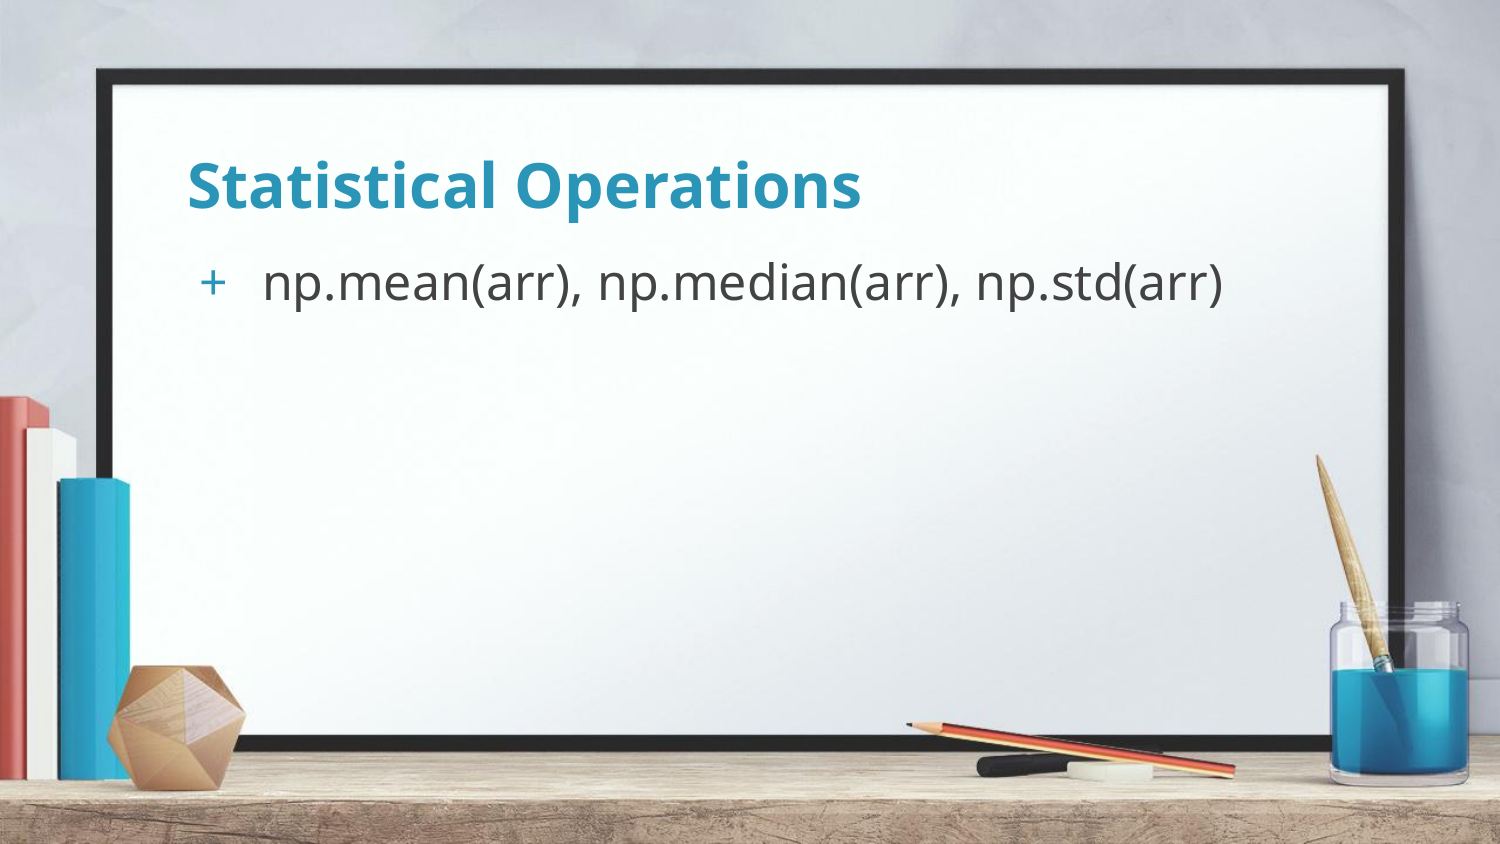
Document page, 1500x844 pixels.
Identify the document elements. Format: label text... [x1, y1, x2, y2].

title Statistical Operations [172, 130, 1324, 235]
picture [0, 0, 1500, 844]
list np.mean(arr), np.median(arr), np.std(arr) [172, 235, 1324, 680]
